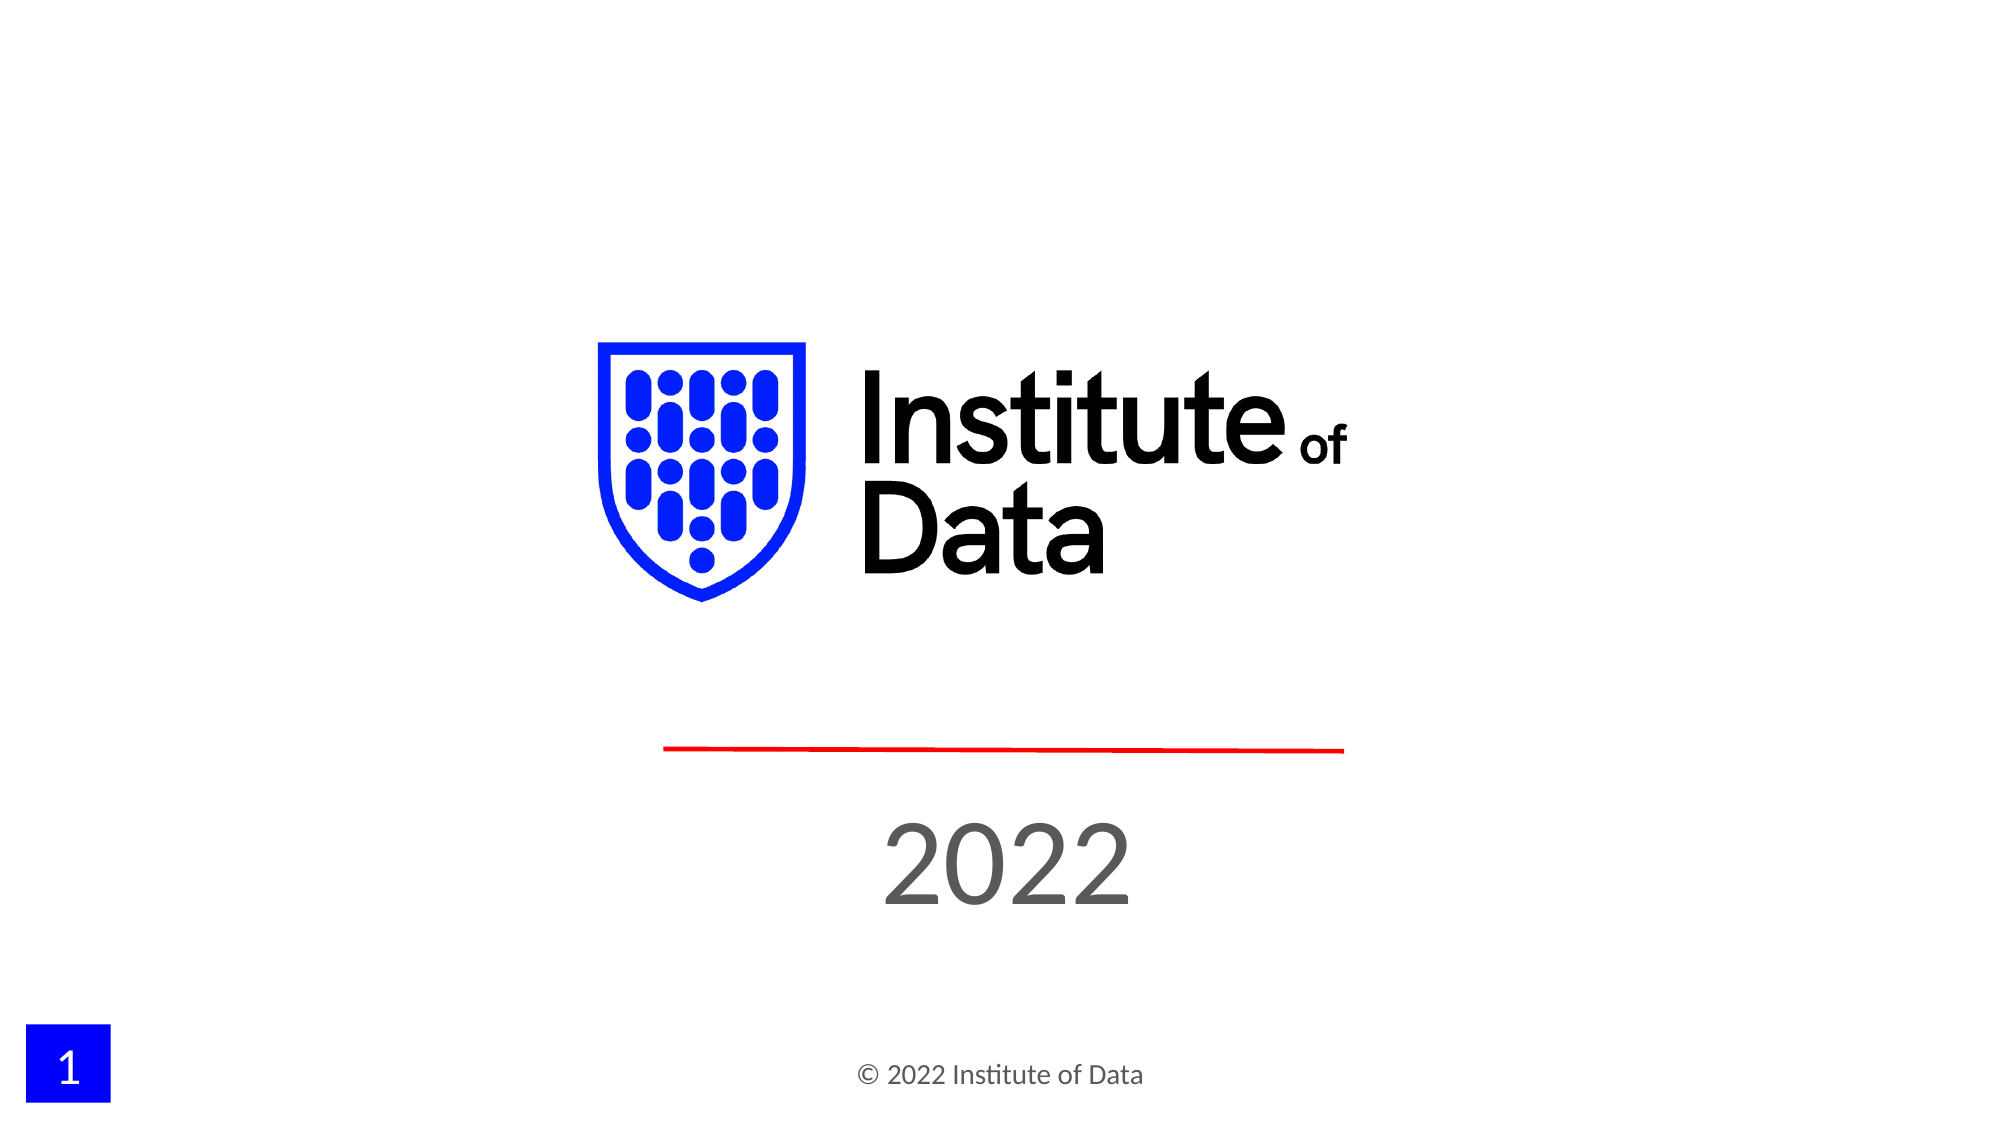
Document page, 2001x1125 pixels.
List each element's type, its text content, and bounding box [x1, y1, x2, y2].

text_box 2022 [620, 771, 1395, 939]
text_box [663, 748, 1345, 752]
picture [487, 248, 1459, 697]
